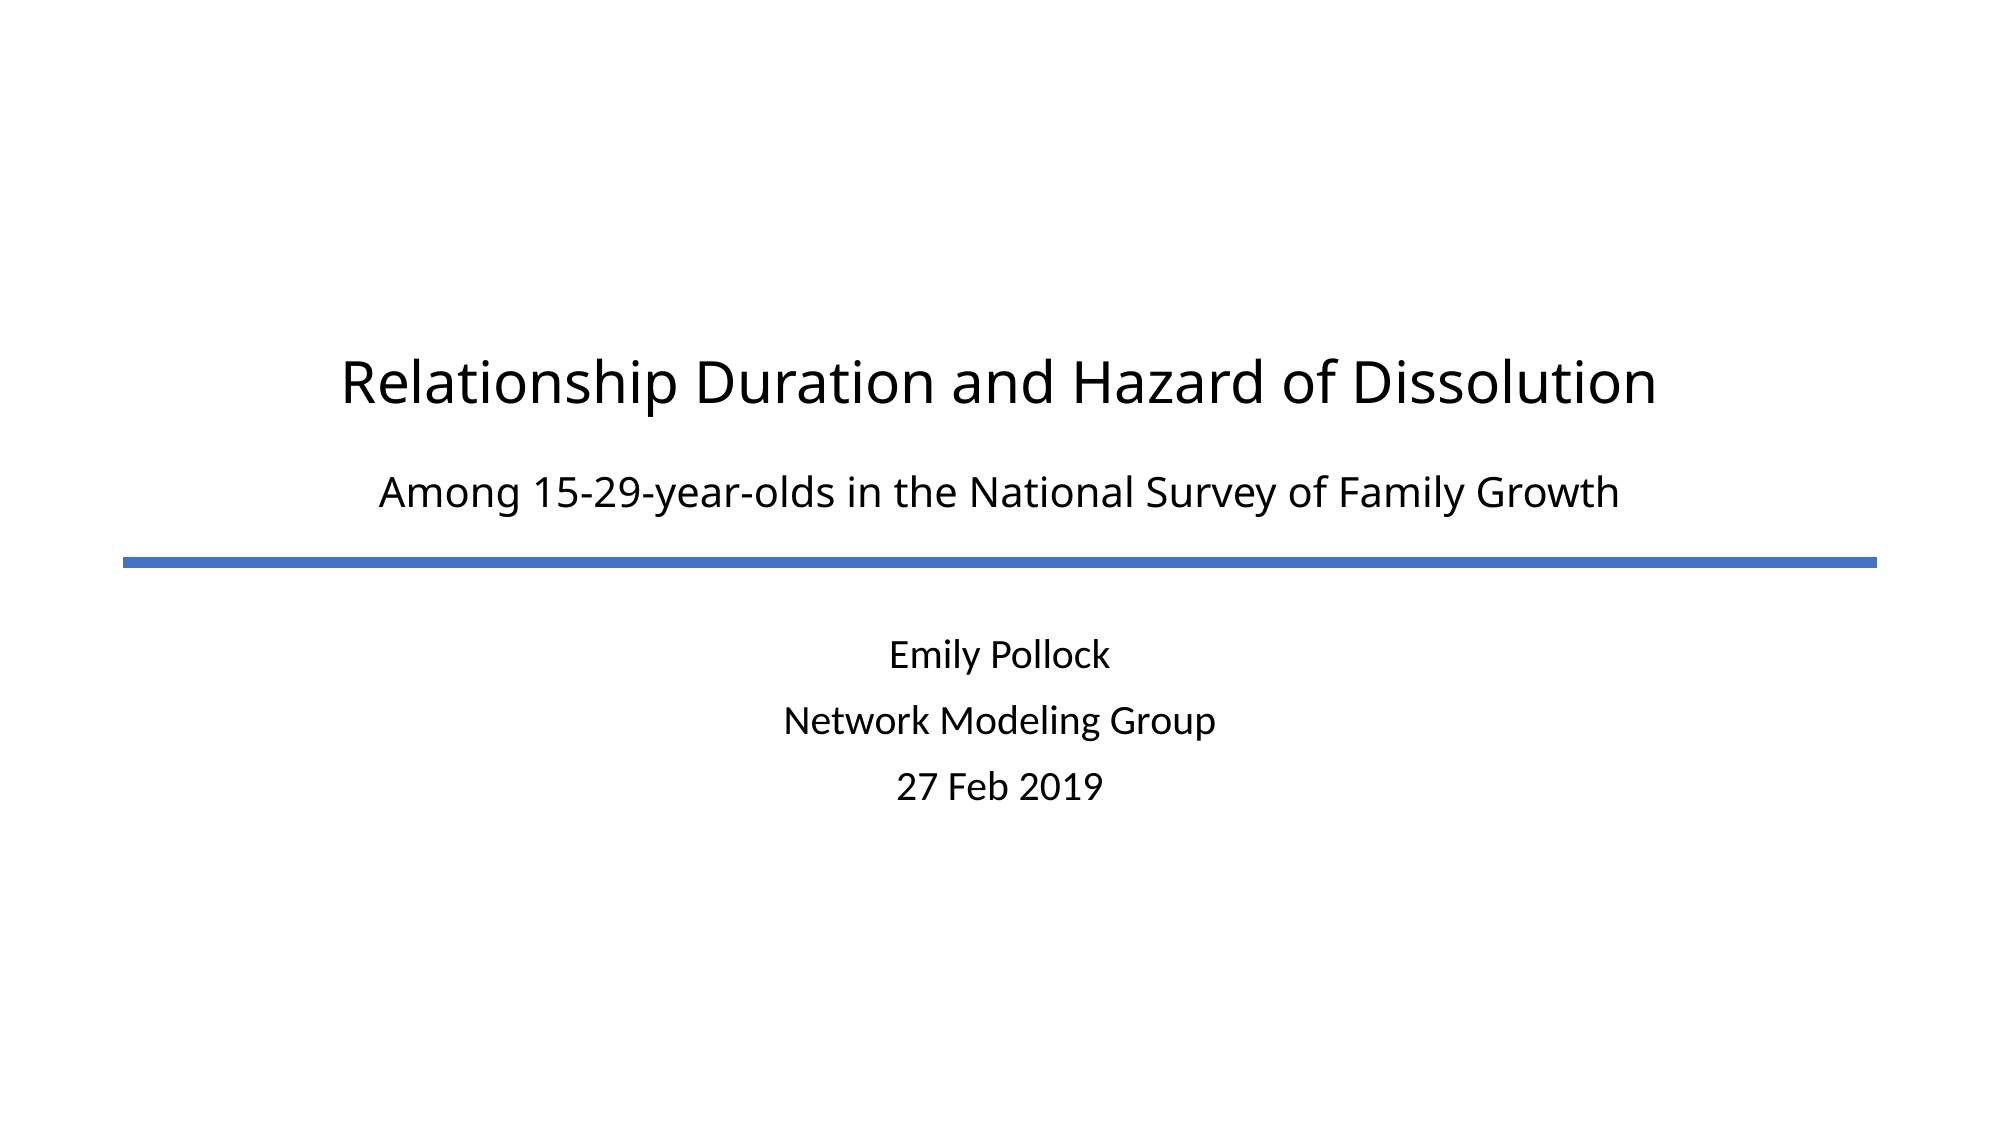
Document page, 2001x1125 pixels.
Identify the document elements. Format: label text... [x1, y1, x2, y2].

subtitle Emily Pollock Network Modeling Group 27 Feb 2019 [249, 625, 1750, 897]
title Relationship Duration and Hazard of Dissolution Among 15-29-year-olds in the National Survey of Family Growth [249, 131, 1750, 524]
